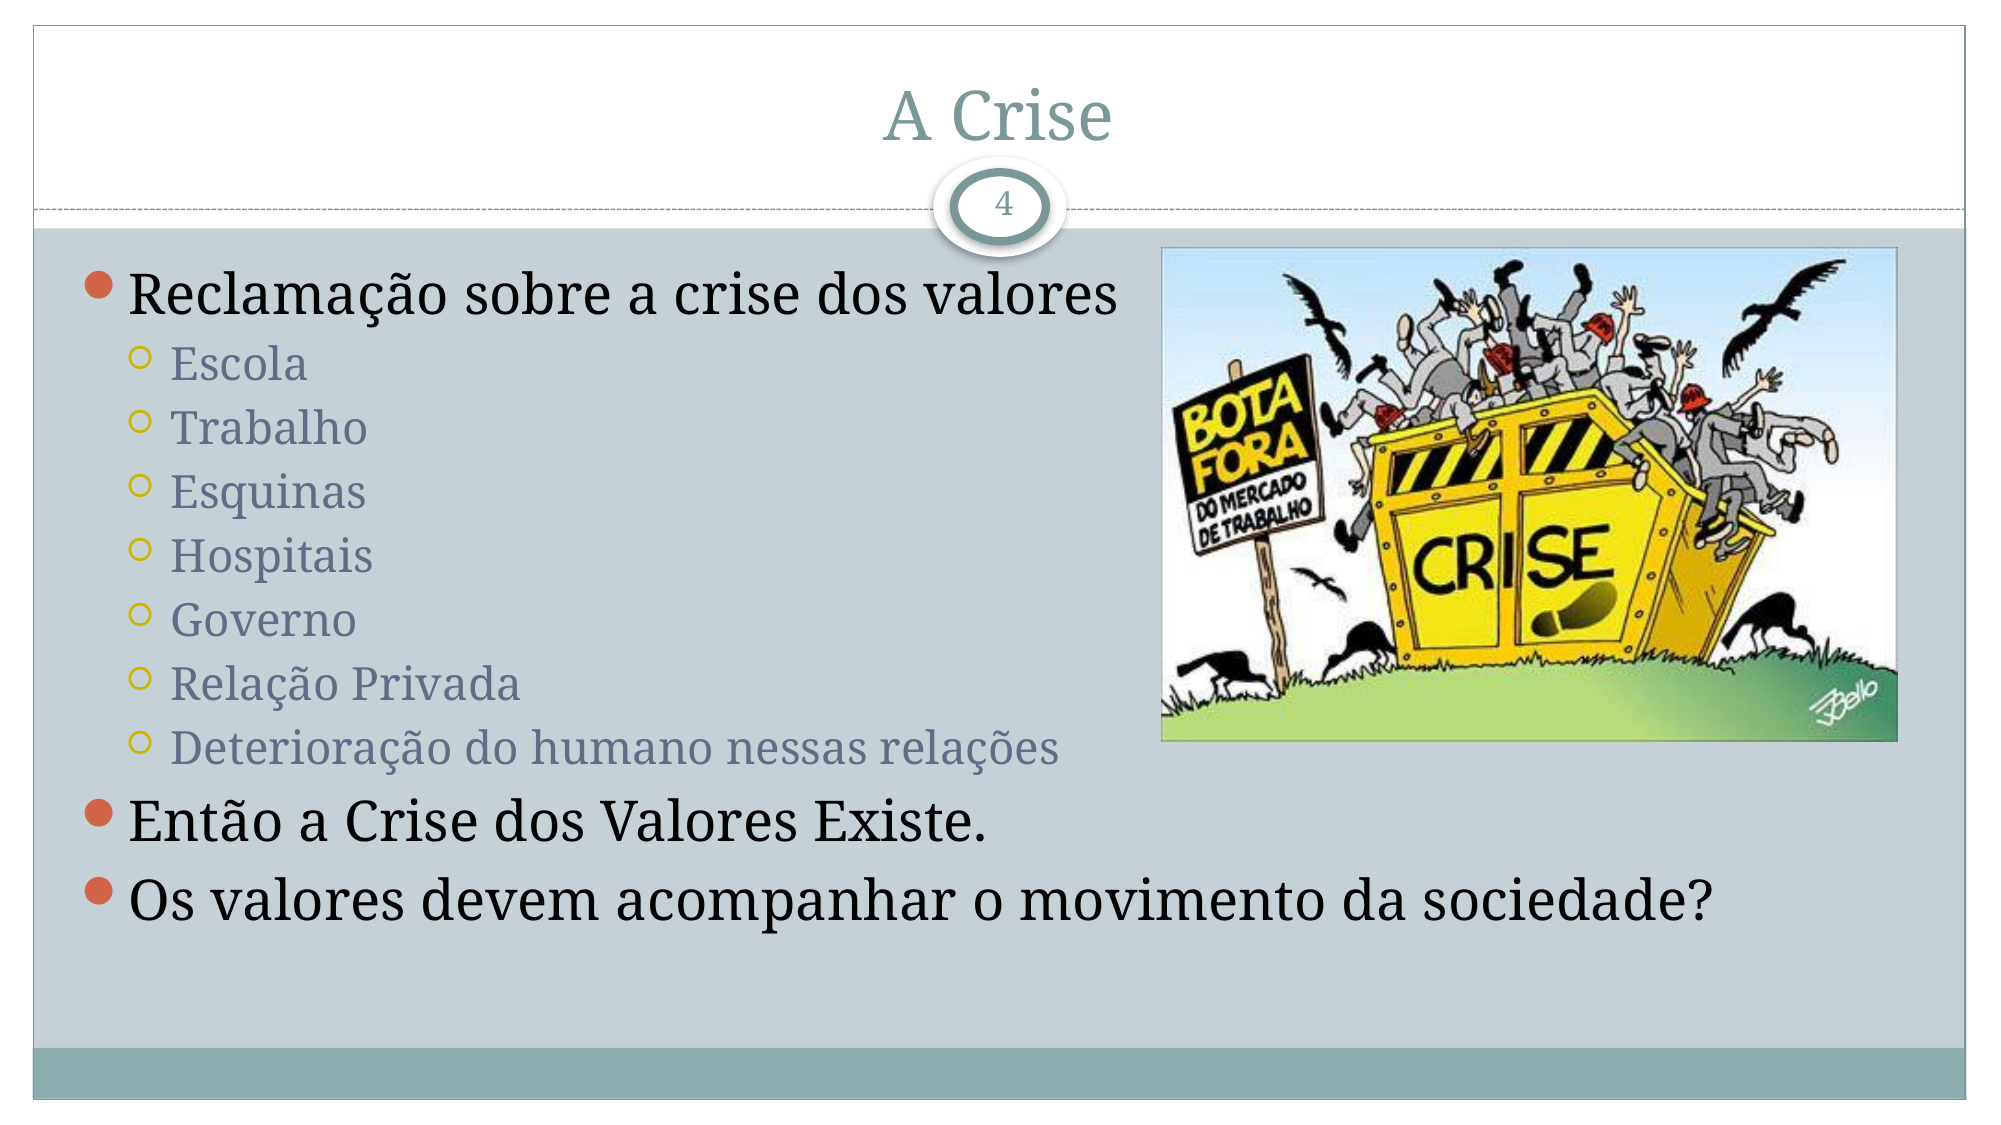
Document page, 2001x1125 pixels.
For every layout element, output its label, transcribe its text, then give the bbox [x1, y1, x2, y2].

title A Crise [66, 37, 1933, 162]
picture [1160, 247, 1898, 742]
list Reclamação sobre a crise dos valores Escola Trabalho Esquinas Hospitais Governo Relação Privada Deterioração do humano nessas relações Então a Crise dos Valores Existe. Os valores devem acompanhar o movimento da sociedade? [66, 250, 1926, 1001]
slide_number 4 [953, 168, 1054, 241]
